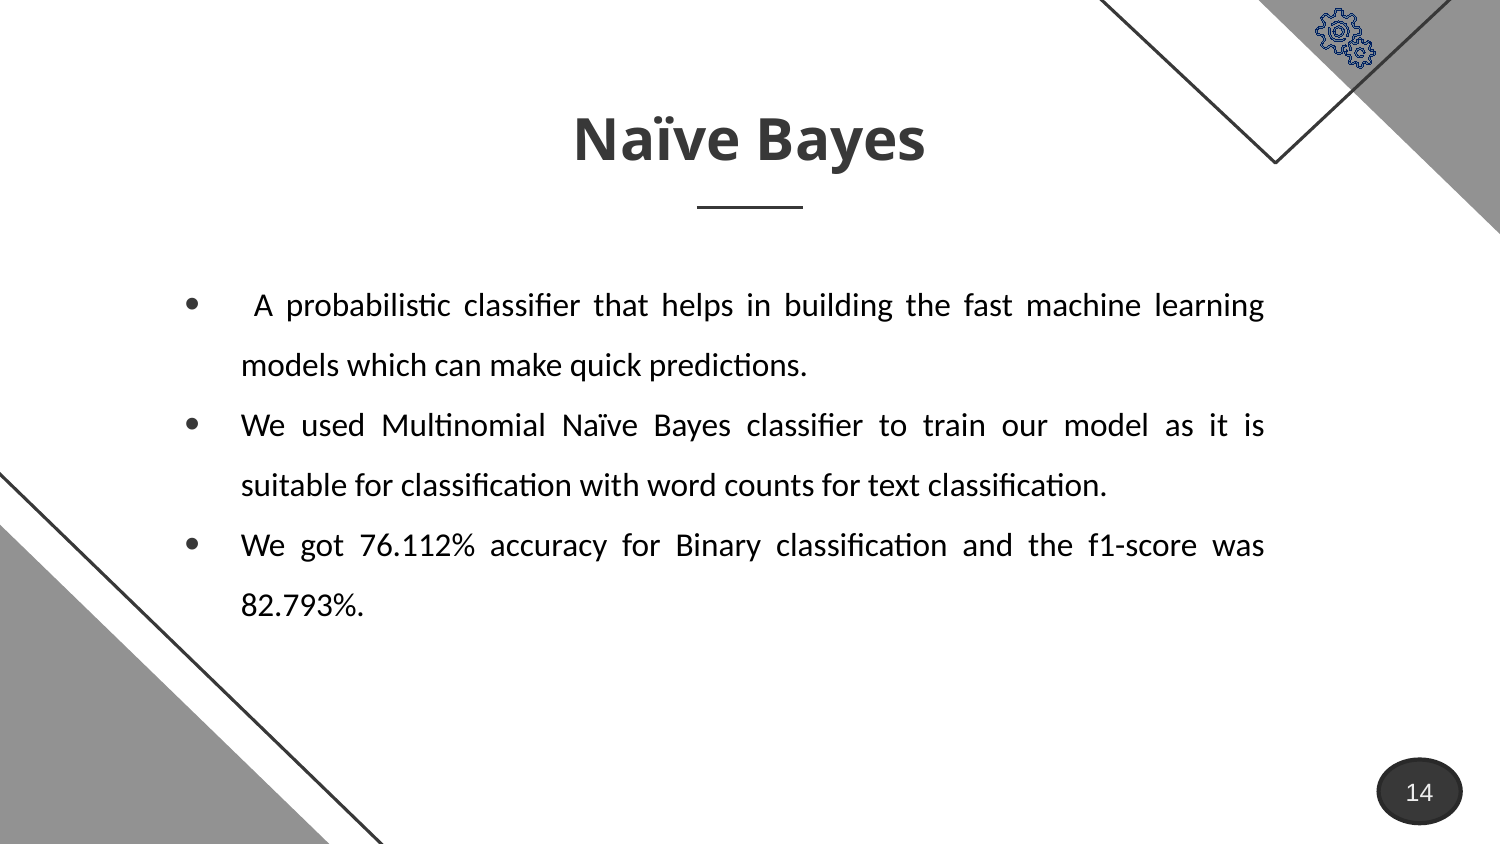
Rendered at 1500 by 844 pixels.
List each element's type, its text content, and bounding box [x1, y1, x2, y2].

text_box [1315, 8, 1376, 69]
title Naïve Bayes [323, 87, 1177, 174]
text_box 14 [1376, 757, 1463, 826]
text_box A probabilistic classifier that helps in building the fast machine learning models which can make quick predictions. We used Multinomial Naïve Bayes classifier to train our model as it is suitable for classification with word counts for text classification. We got 76.112% accuracy for Binary classification and the f1-score was 82.793%. [169, 216, 1281, 733]
